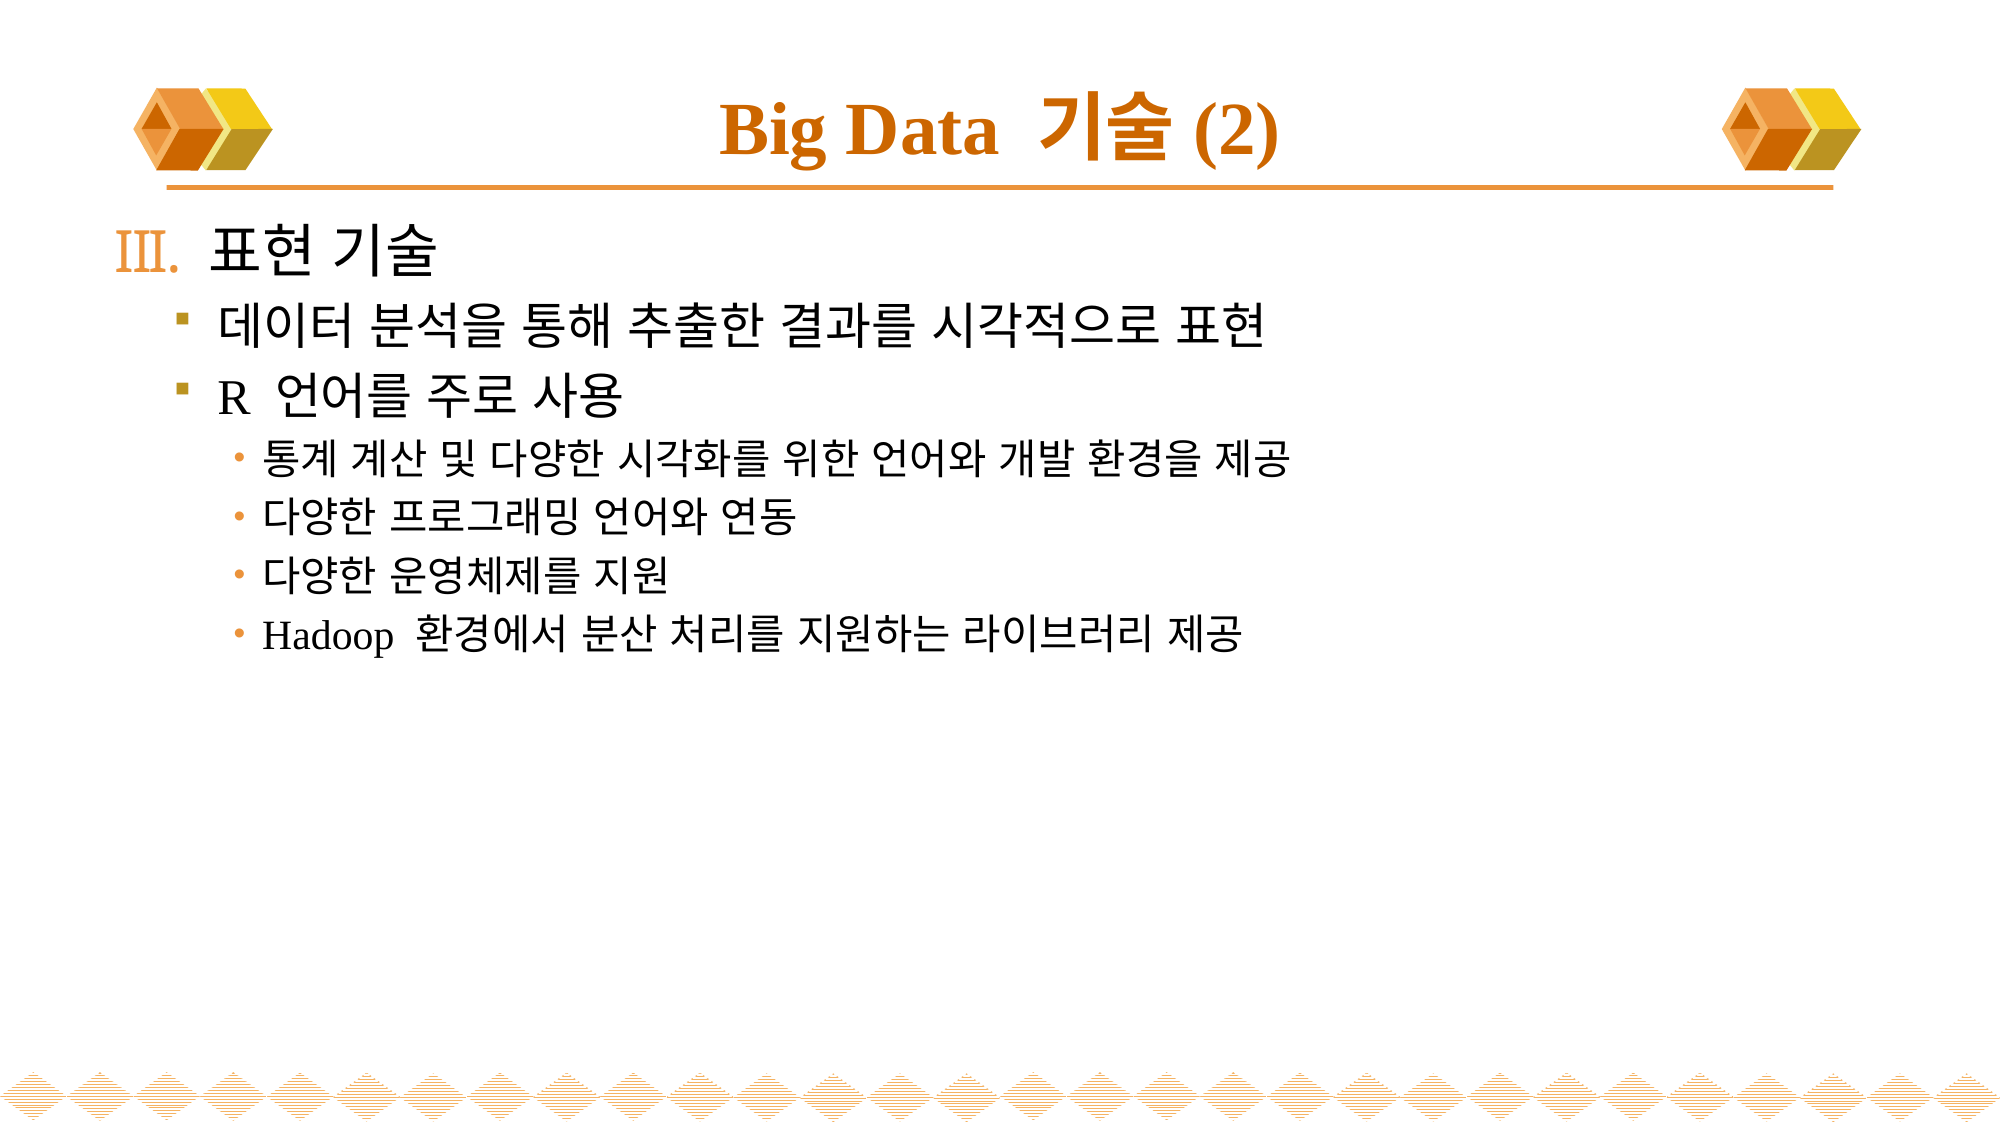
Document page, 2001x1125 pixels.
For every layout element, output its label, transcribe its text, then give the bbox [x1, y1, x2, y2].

title Big Data 기술(2) [99, 67, 1900, 182]
list 표현 기술 데이터 분석을 통해 추출한 결과를 시각적으로 표현 R 언어를 주로 사용 통계 계산 및 다양한 시각화를 위한 언어와 개발 환경을 제공 다양한 프로그래밍 언어와 연동 다양한 운영체제를 지원 Hadoop 환경에서 분산 처리를 지원하는 라이브러리 제공 [99, 202, 1900, 1004]
